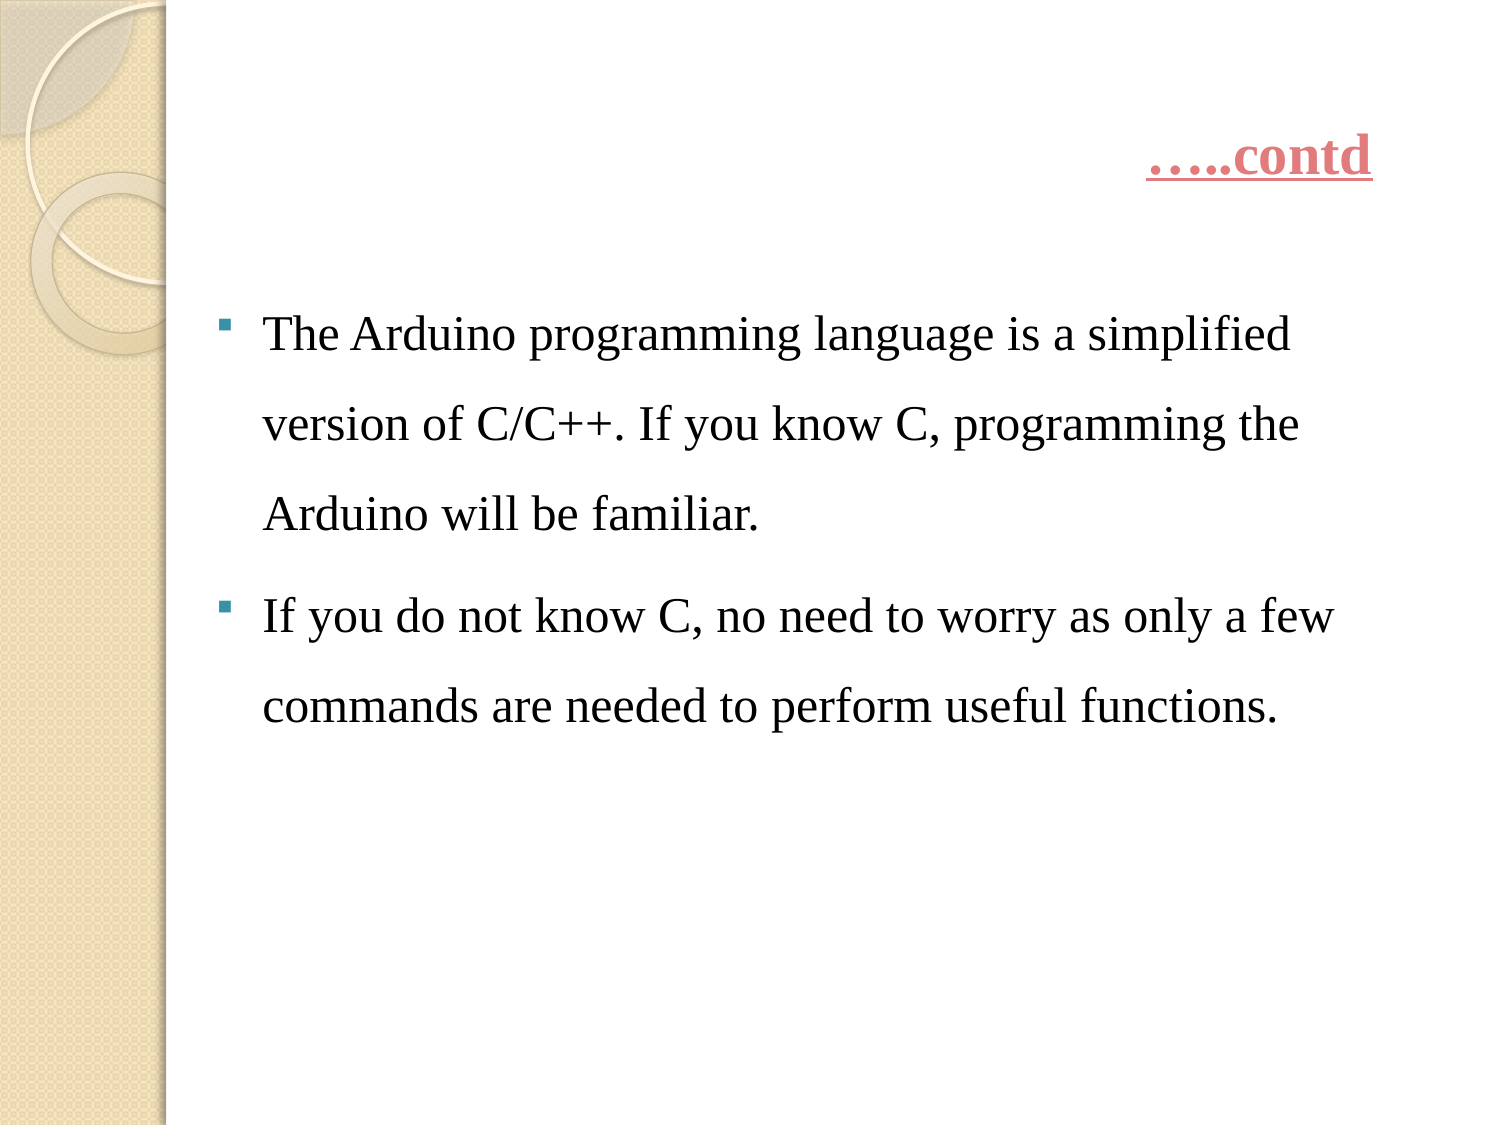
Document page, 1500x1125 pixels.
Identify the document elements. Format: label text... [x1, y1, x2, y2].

title …..contd [75, 45, 1388, 233]
list The Arduino programming language is a simplified version of C/C++. If you know C, programming the Arduino will be familiar. If you do not know C, no need to worry as only a few commands are needed to perform useful functions. [187, 262, 1425, 1005]
